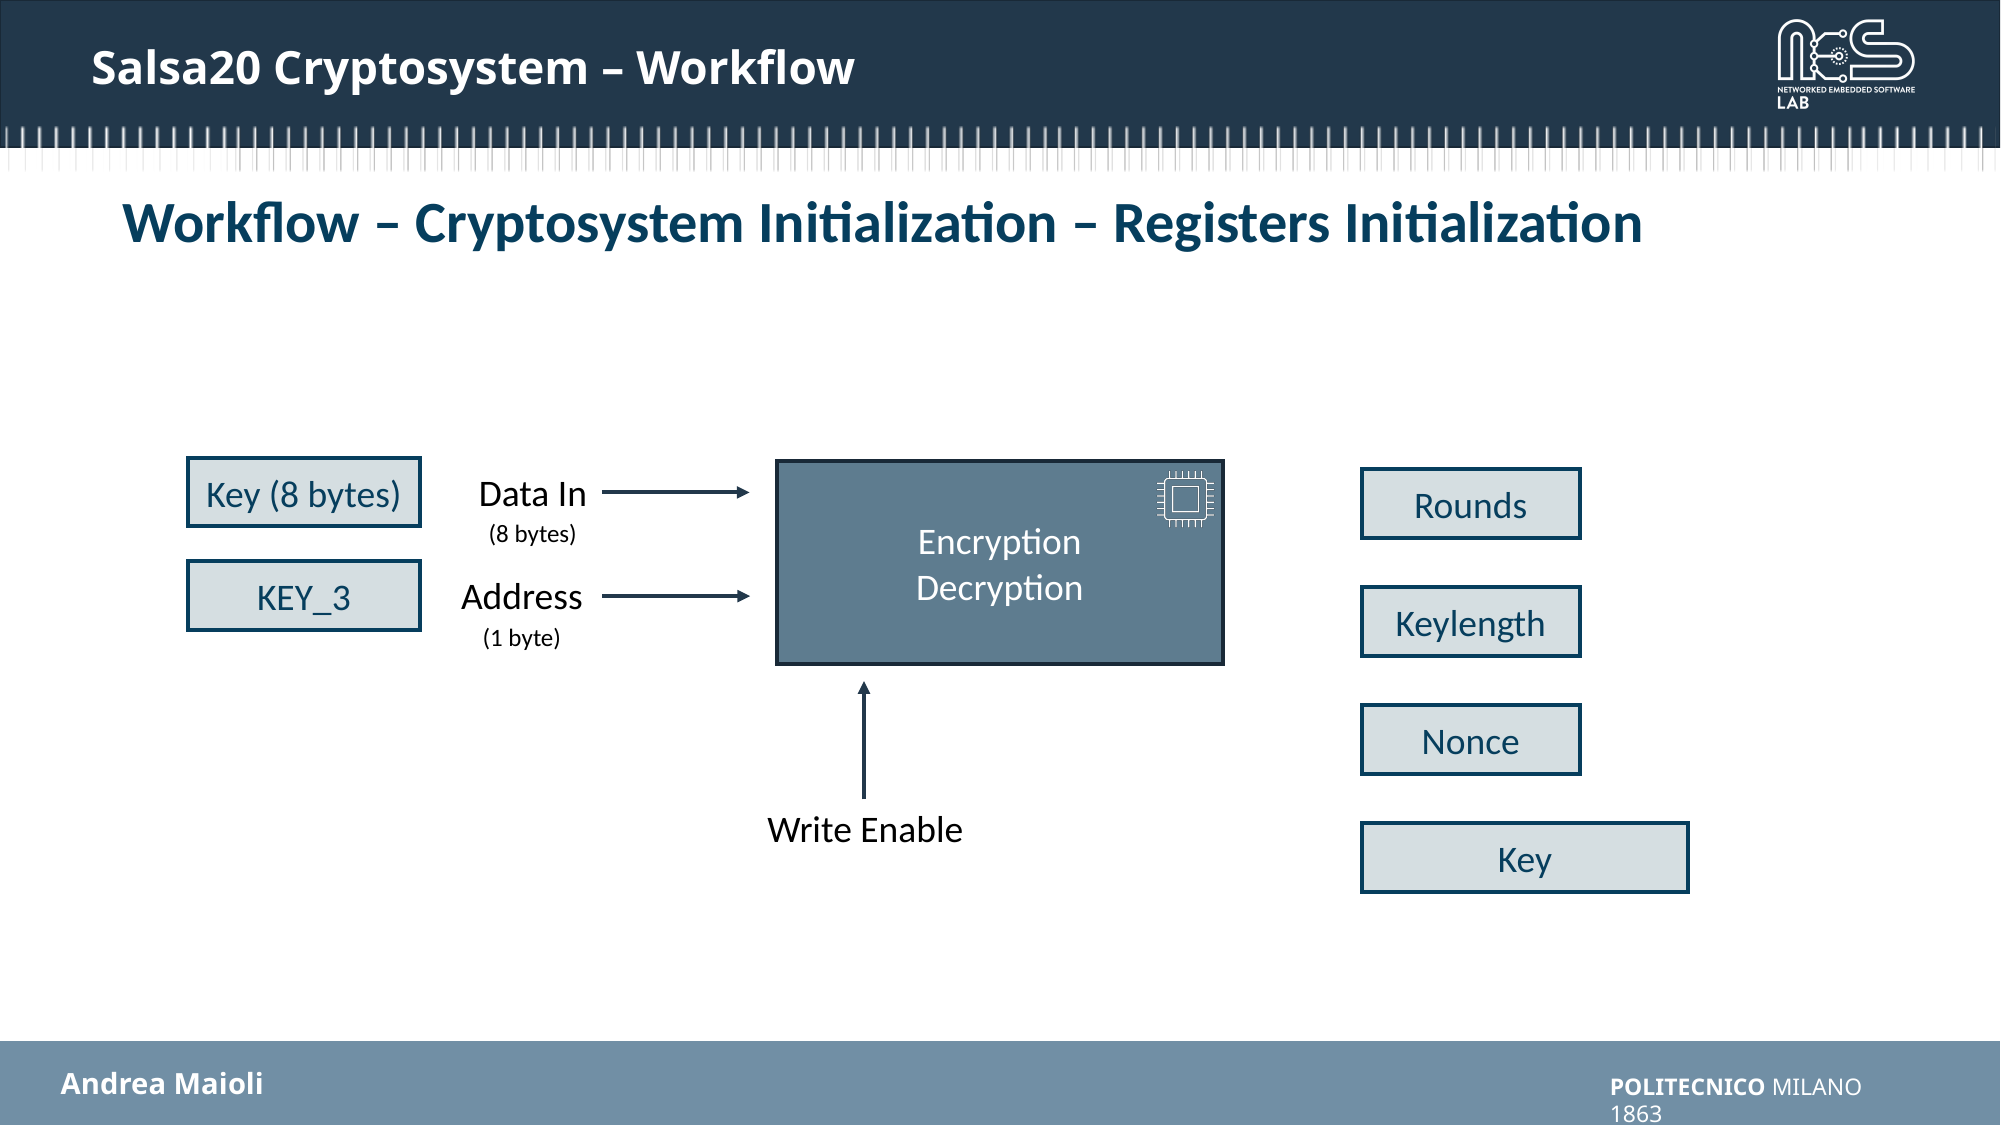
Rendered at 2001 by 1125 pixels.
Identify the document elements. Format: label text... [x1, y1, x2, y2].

text_box Key (8 bytes) [187, 457, 421, 527]
picture [1147, 461, 1224, 537]
picture [1772, 16, 1919, 112]
text_box (1 byte) [467, 614, 576, 660]
text_box Keylength [1361, 586, 1581, 657]
text_box Nonce [1361, 704, 1581, 775]
text_box (8 bytes) [473, 510, 592, 555]
text_box Rounds [1361, 468, 1581, 539]
title Salsa20 Cryptosystem – Workflow [76, 38, 1000, 93]
text_box Workflow – Cryptosystem Initialization – Registers Initialization [108, 177, 1986, 262]
text_box Data In [463, 461, 602, 522]
text_box Encryption Decryption [776, 460, 1224, 665]
text_box KEY_3 [187, 560, 421, 631]
text_box Key [1361, 822, 1689, 893]
text_box Address [445, 564, 598, 624]
text_box Write Enable [752, 797, 979, 858]
